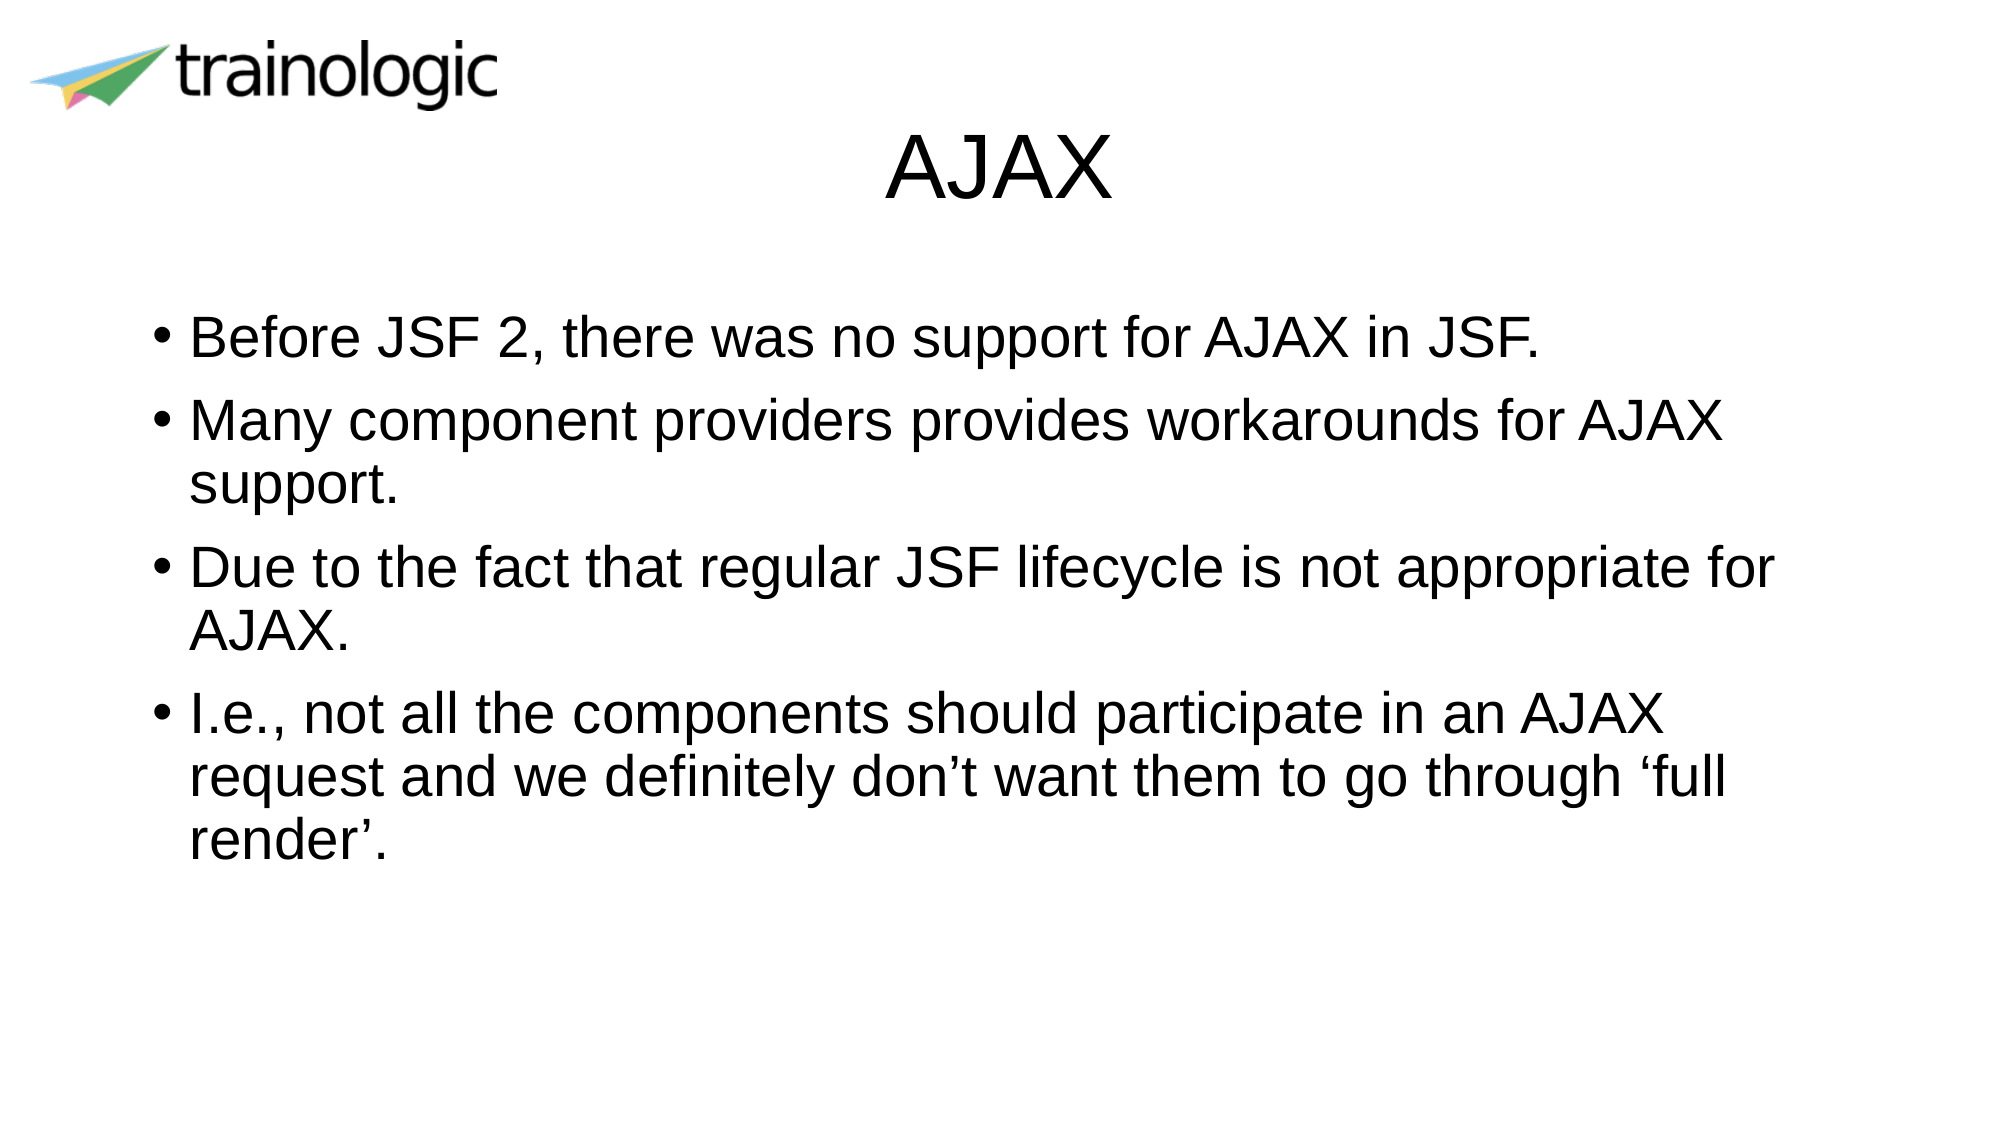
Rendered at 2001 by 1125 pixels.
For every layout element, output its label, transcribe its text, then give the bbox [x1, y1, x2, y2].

picture [30, 40, 497, 111]
list Before JSF 2, there was no support for AJAX in JSF. Many component providers provides workarounds for AJAX support. Due to the fact that regular JSF lifecycle is not appropriate for AJAX. I.e., not all the components should participate in an AJAX request and we definitely don’t want them to go through ‘full render’. [137, 299, 1863, 1014]
title AJAX [137, 59, 1863, 278]
